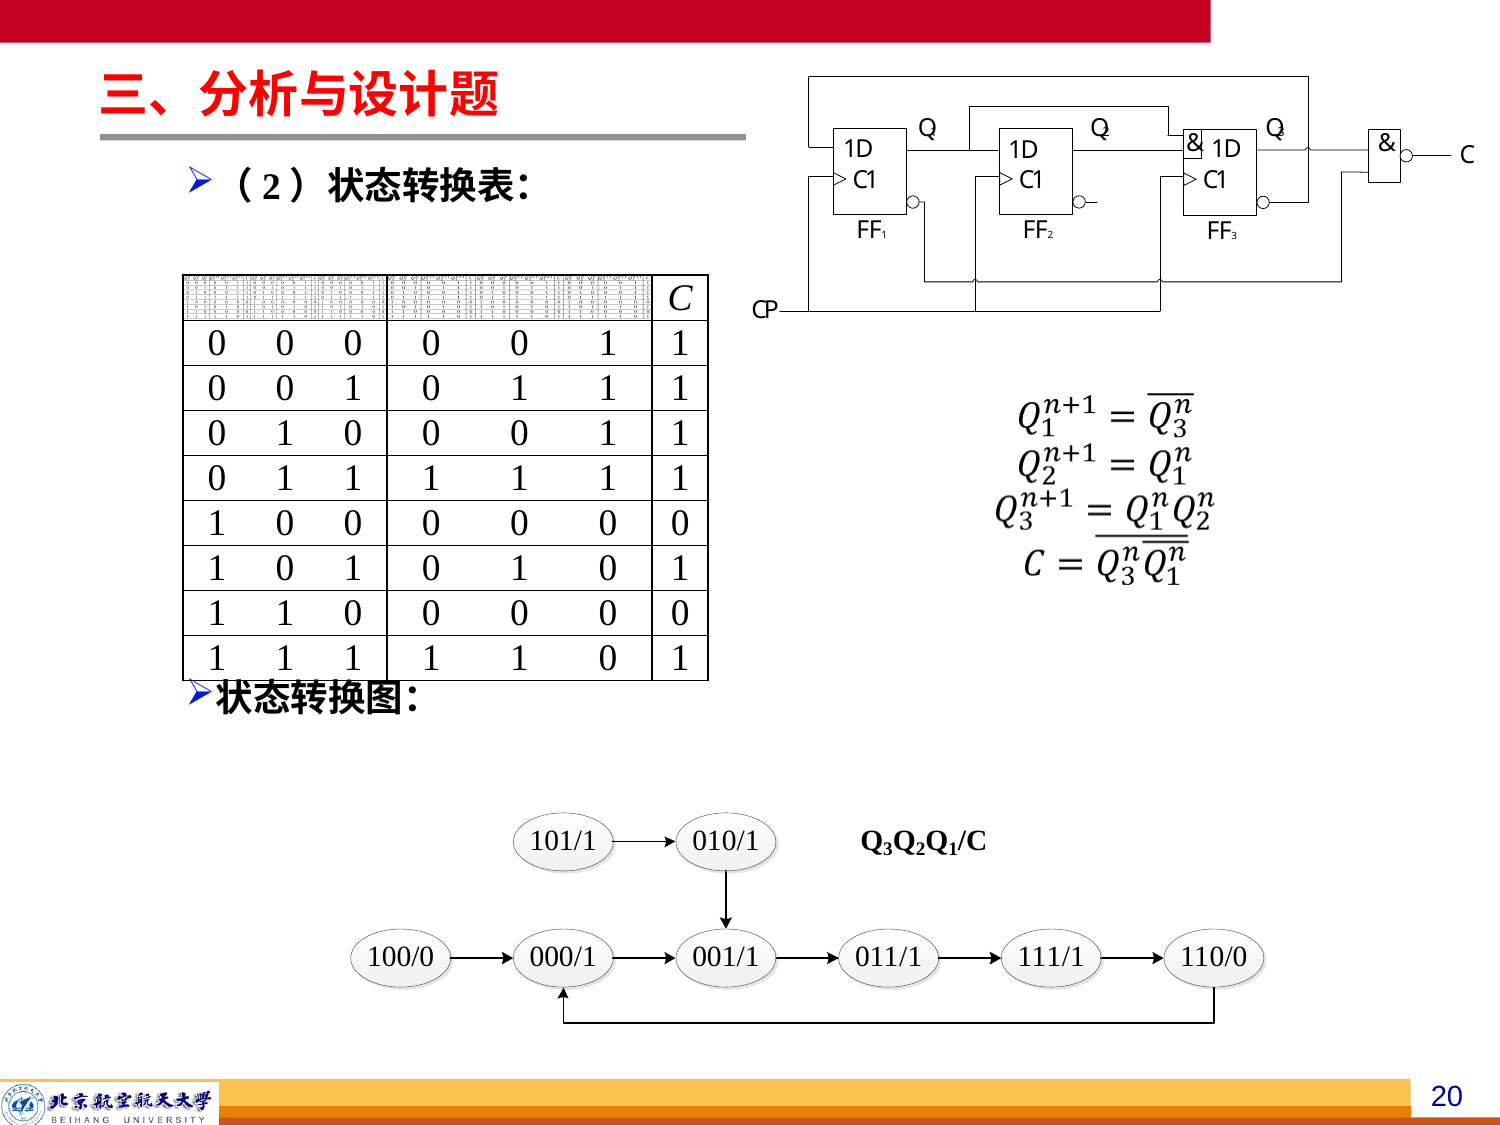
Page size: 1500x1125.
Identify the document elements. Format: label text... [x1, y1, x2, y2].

table_cell 1 [475, 546, 564, 590]
table_cell 0 [653, 591, 707, 635]
table_cell 1 [653, 366, 707, 410]
table_cell 1 [251, 636, 319, 680]
table_cell 1 [564, 321, 651, 365]
table_cell 0 [475, 501, 564, 545]
table_cell 0 [475, 591, 564, 635]
table_cell 0 [319, 591, 386, 635]
table_cell 1 [475, 636, 564, 680]
table_cell 0 [388, 501, 475, 545]
table_cell 0 [184, 411, 251, 455]
table_cell 1 [653, 411, 707, 455]
table_cell 0 [319, 321, 386, 365]
table_cell 1 [653, 546, 707, 590]
table_cell 1 [564, 366, 651, 410]
table_cell 0 [251, 501, 319, 545]
table_cell 0 [251, 366, 319, 410]
table_cell 1 [184, 546, 251, 590]
table_cell 1 [184, 591, 251, 635]
table_cell 1 [475, 366, 564, 410]
table_cell 1 [184, 636, 251, 680]
table_header [475, 276, 564, 320]
table_header [564, 276, 651, 320]
table_cell 0 [388, 321, 475, 365]
table_cell 1 [319, 546, 386, 590]
table_cell 0 [564, 546, 651, 590]
table_header [251, 276, 319, 320]
table_cell 1 [653, 321, 707, 365]
table_cell 1 [319, 456, 386, 500]
table_cell 1 [251, 591, 319, 635]
table_cell 0 [564, 636, 651, 680]
table_cell 1 [388, 636, 475, 680]
table_cell 0 [319, 501, 386, 545]
table_cell 0 [184, 366, 251, 410]
table_header C [653, 276, 707, 320]
title 三、分析与设计题 [88, 66, 743, 128]
table_cell 0 [184, 456, 251, 500]
table_cell 0 [388, 546, 475, 590]
table_cell 0 [251, 321, 319, 365]
table_cell 1 [251, 411, 319, 455]
table_cell 1 [653, 636, 707, 680]
table_cell 0 [184, 321, 251, 365]
table_cell 1 [251, 456, 319, 500]
table_cell 0 [388, 411, 475, 455]
table_header [319, 276, 386, 320]
table_cell 0 [564, 501, 651, 545]
table_cell 0 [564, 591, 651, 635]
table_cell 1 [184, 501, 251, 545]
picture [0, 1082, 219, 1125]
table_cell 1 [564, 411, 651, 455]
table_cell 1 [388, 456, 475, 500]
table_cell 0 [475, 411, 564, 455]
table_cell 0 [475, 321, 564, 365]
table_cell 0 [388, 366, 475, 410]
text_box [348, 810, 1269, 1048]
table_cell 1 [319, 636, 386, 680]
list （2）状态转换表： 状态转换图： [112, 148, 1400, 794]
table_cell 1 [475, 456, 564, 500]
table_cell 1 [564, 456, 651, 500]
table_cell 1 [319, 366, 386, 410]
table_cell 0 [653, 501, 707, 545]
table_header [184, 276, 251, 320]
table_header [388, 276, 475, 320]
table_cell 0 [251, 546, 319, 590]
text_box [940, 381, 1270, 622]
table_cell 1 [653, 456, 707, 500]
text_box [745, 66, 1483, 327]
table_cell 0 [319, 411, 386, 455]
table_cell 0 [388, 591, 475, 635]
